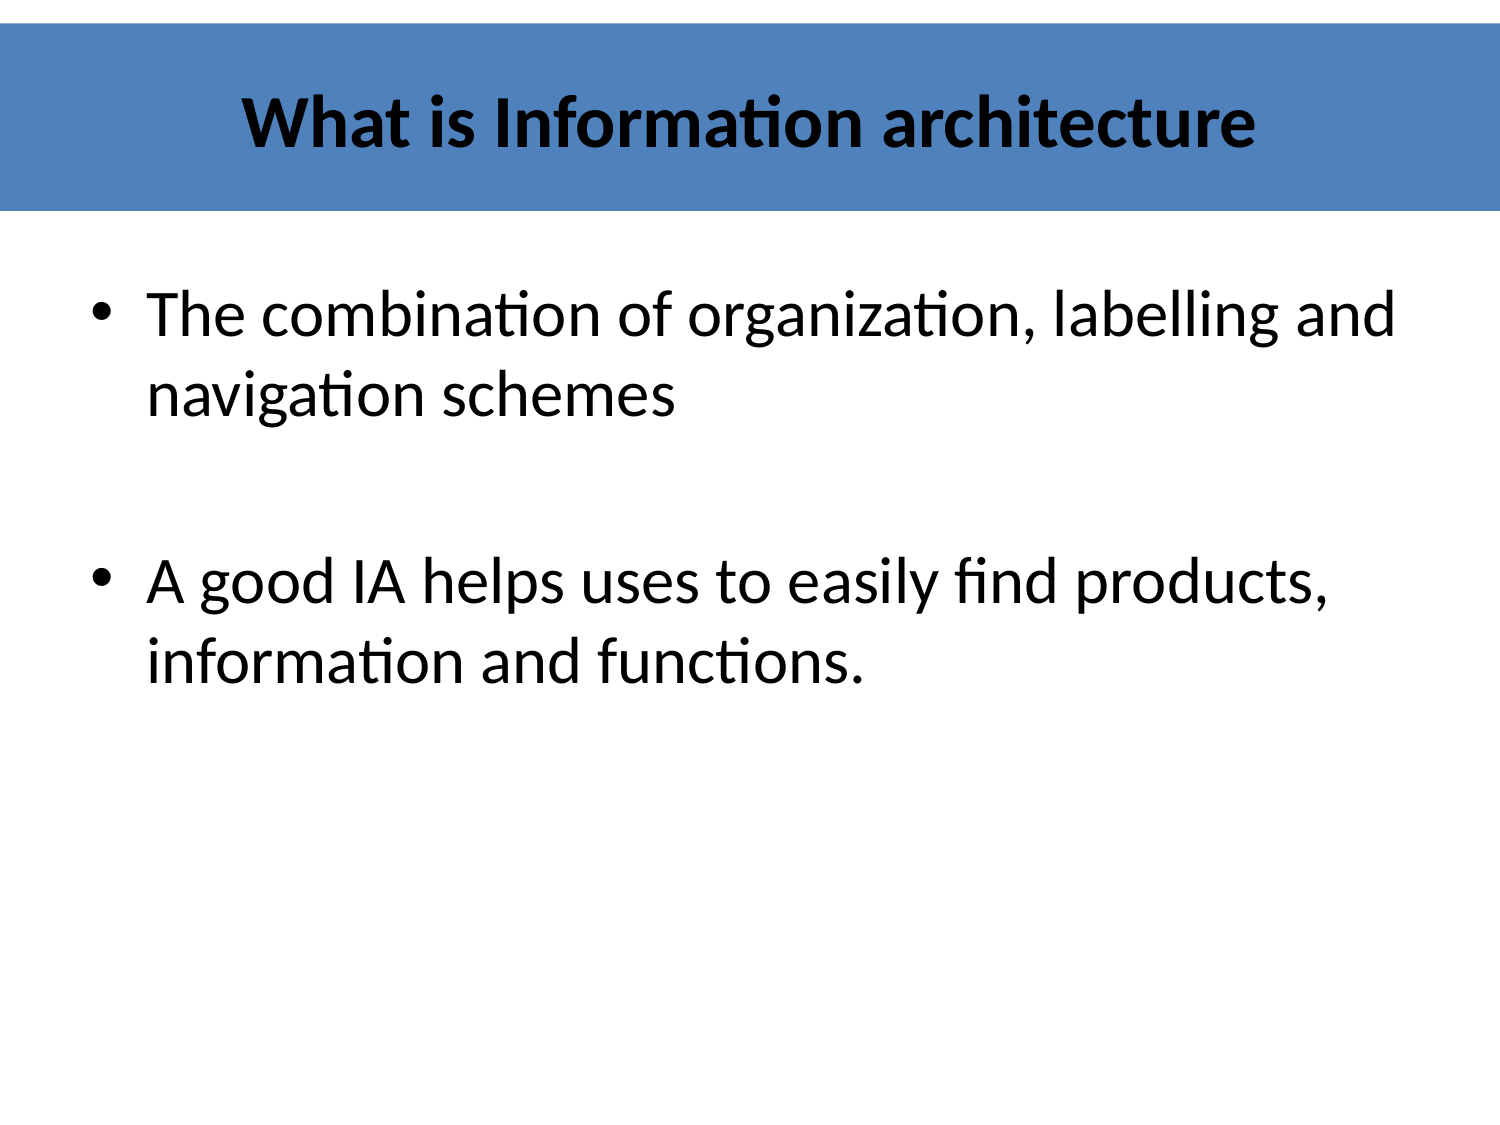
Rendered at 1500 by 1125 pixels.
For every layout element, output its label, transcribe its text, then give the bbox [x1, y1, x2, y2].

title What is Information architecture [0, 23, 1500, 211]
list The combination of organization, labelling and navigation schemes A good IA helps uses to easily find products, information and functions. [75, 262, 1425, 1005]
